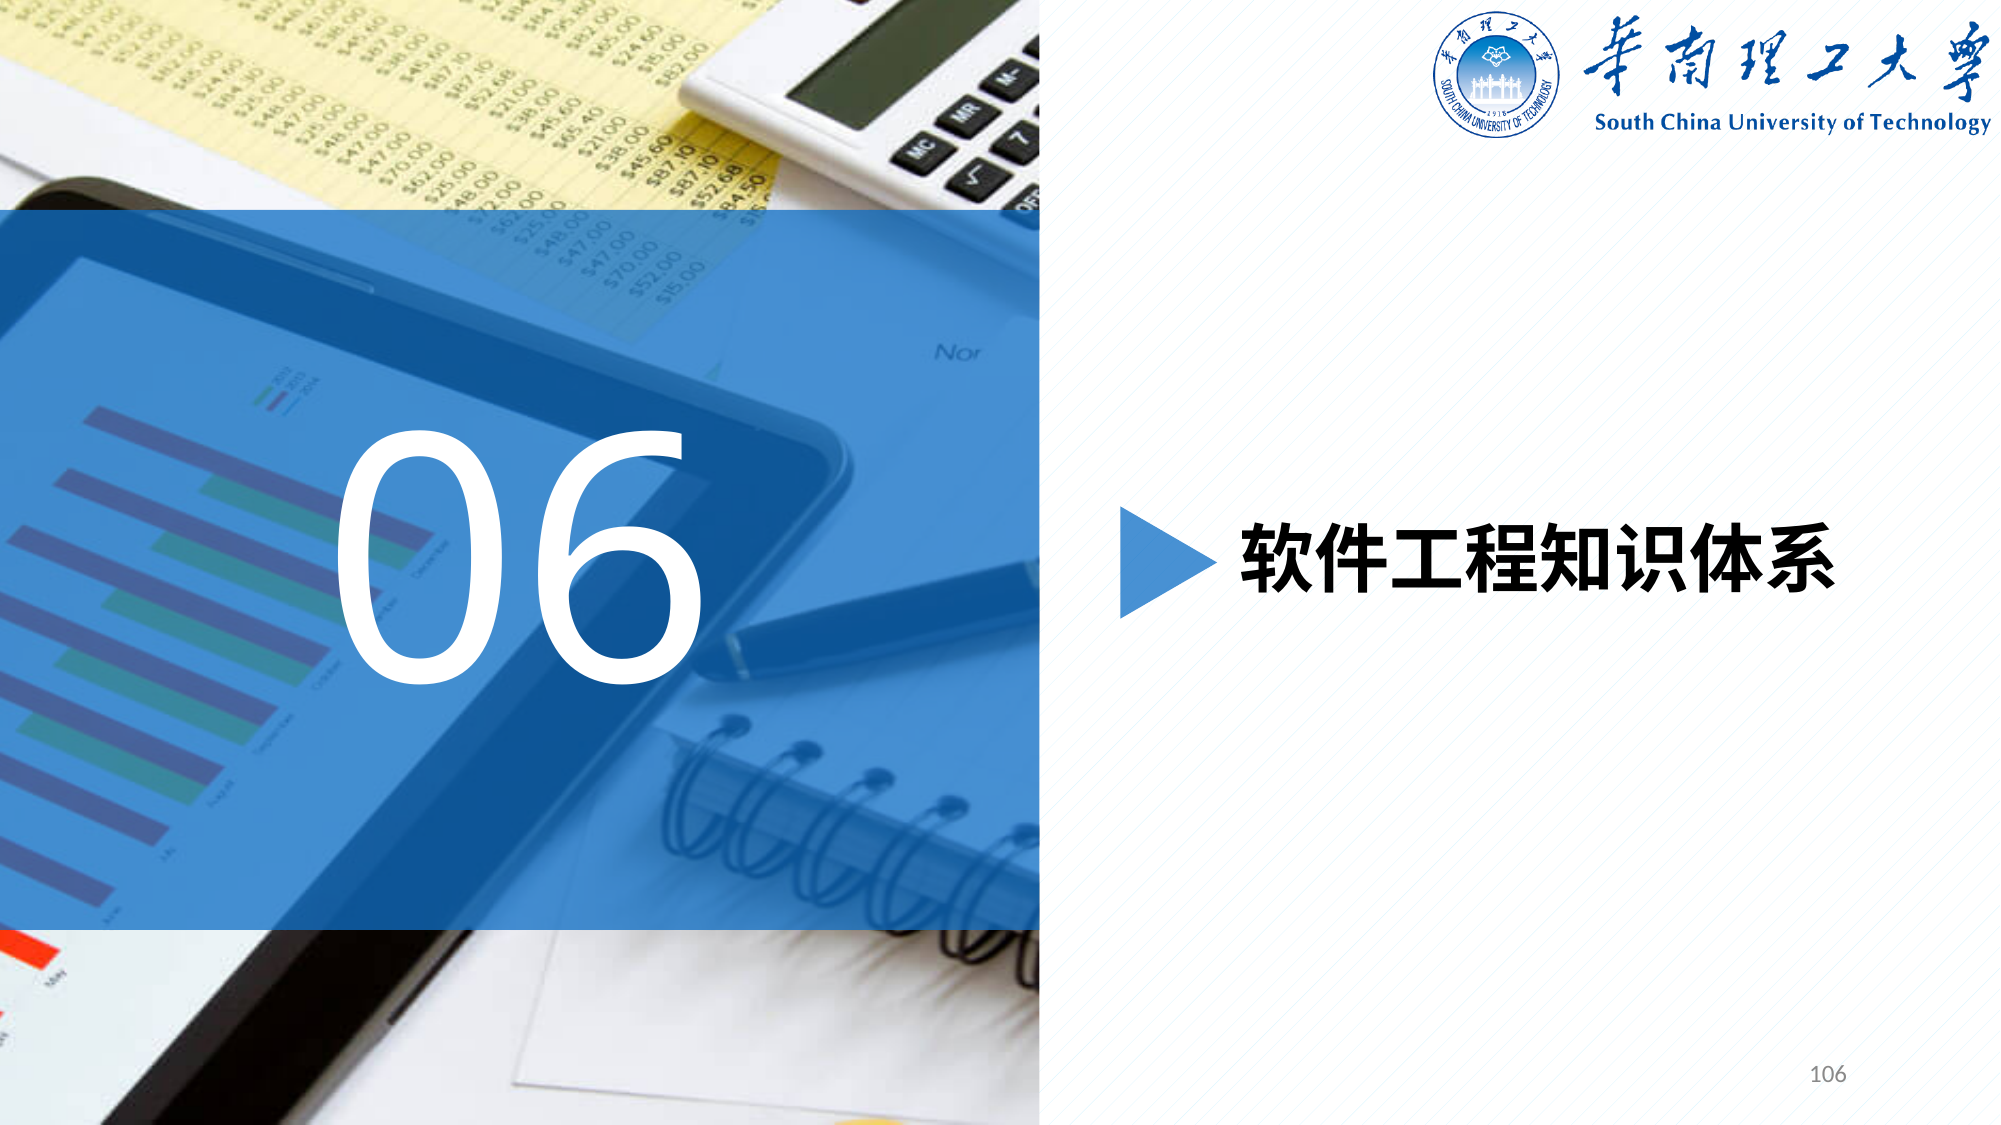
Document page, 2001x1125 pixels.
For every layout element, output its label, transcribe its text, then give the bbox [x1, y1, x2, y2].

slide_number 106 [1412, 1042, 1863, 1103]
picture [1433, 11, 1991, 138]
text_box [0, 0, 1040, 209]
text_box [0, 930, 1040, 1125]
text_box 软件工程知识体系 [1127, 448, 1953, 677]
text_box [1119, 504, 1220, 621]
text_box 06 [0, 209, 1040, 930]
